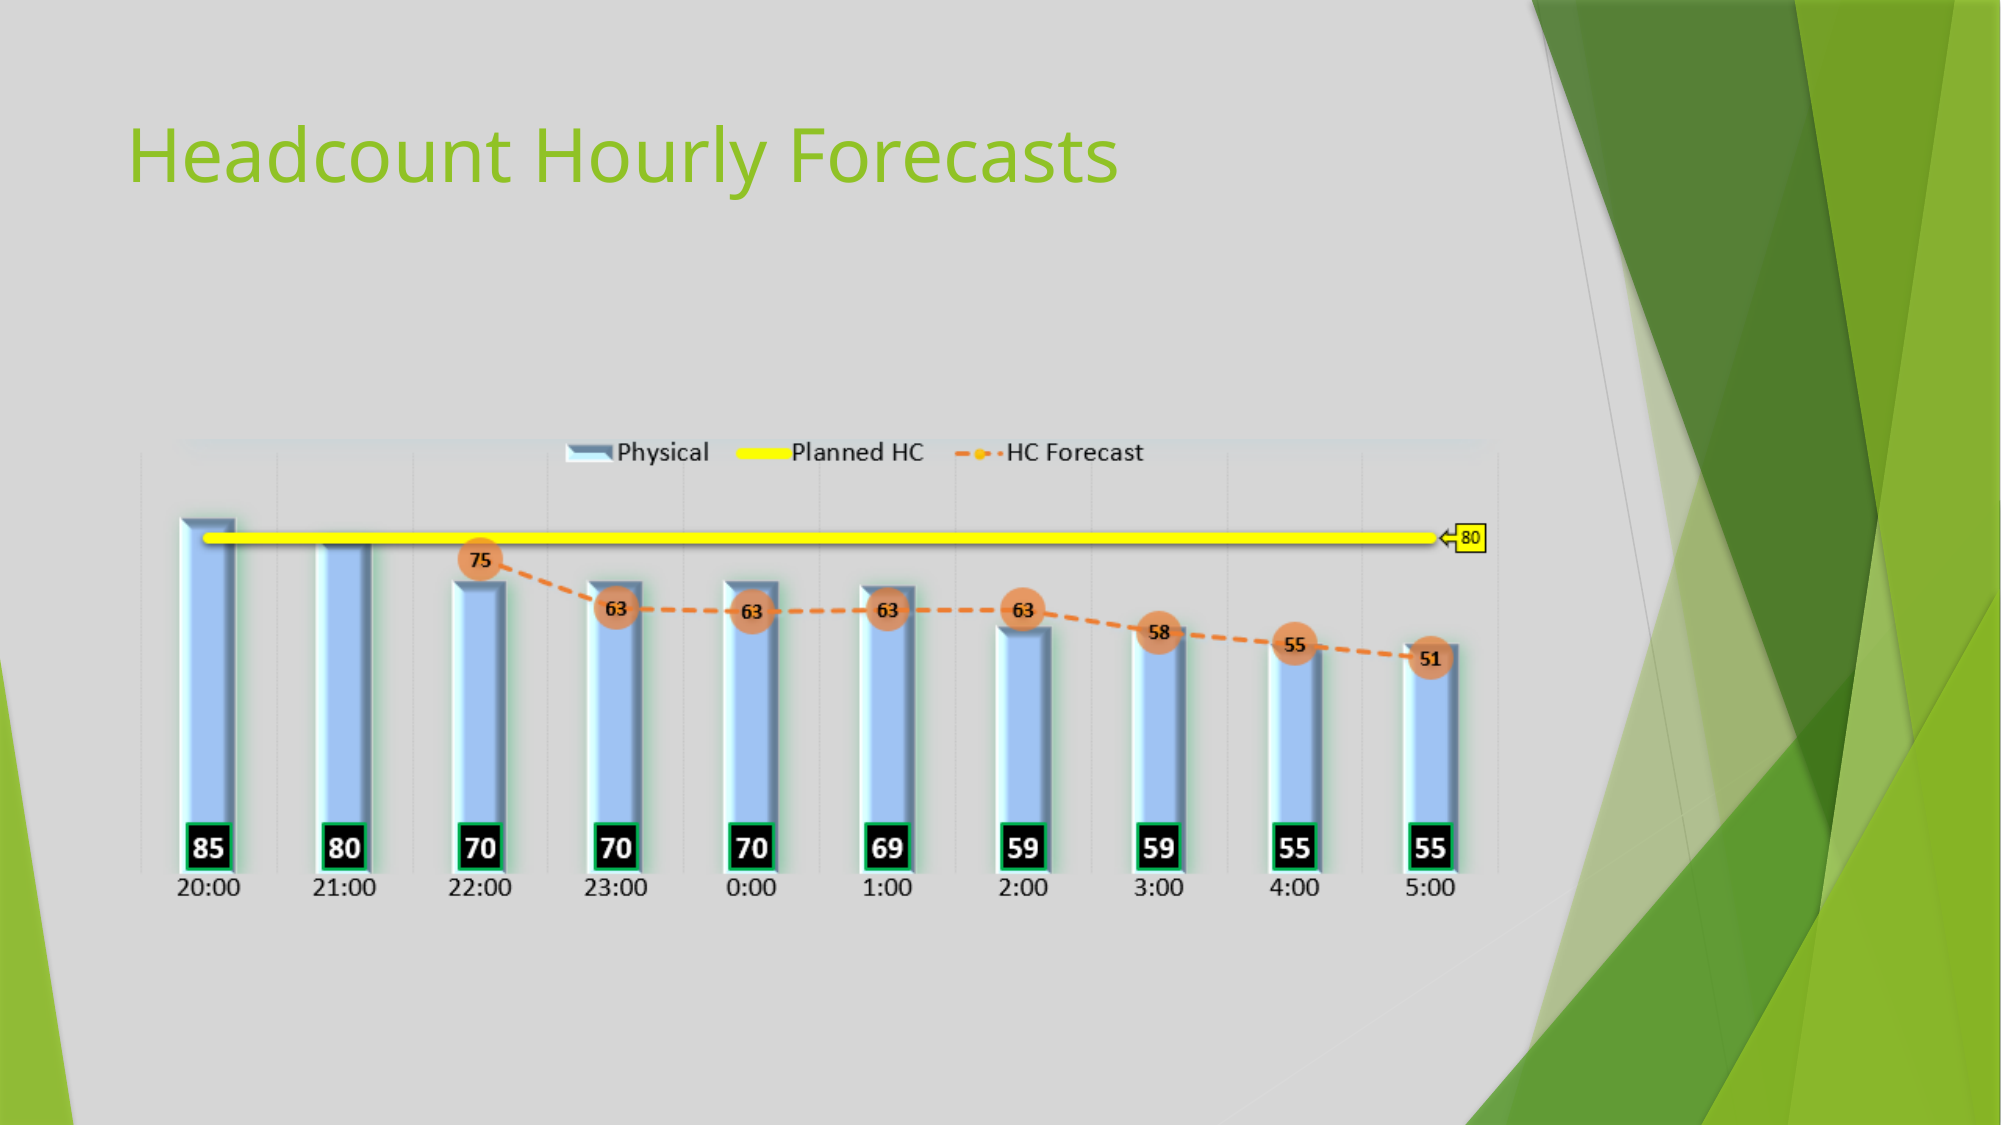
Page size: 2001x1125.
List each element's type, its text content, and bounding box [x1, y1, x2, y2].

title Headcount Hourly Forecasts [111, 99, 1522, 317]
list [124, 438, 1508, 907]
